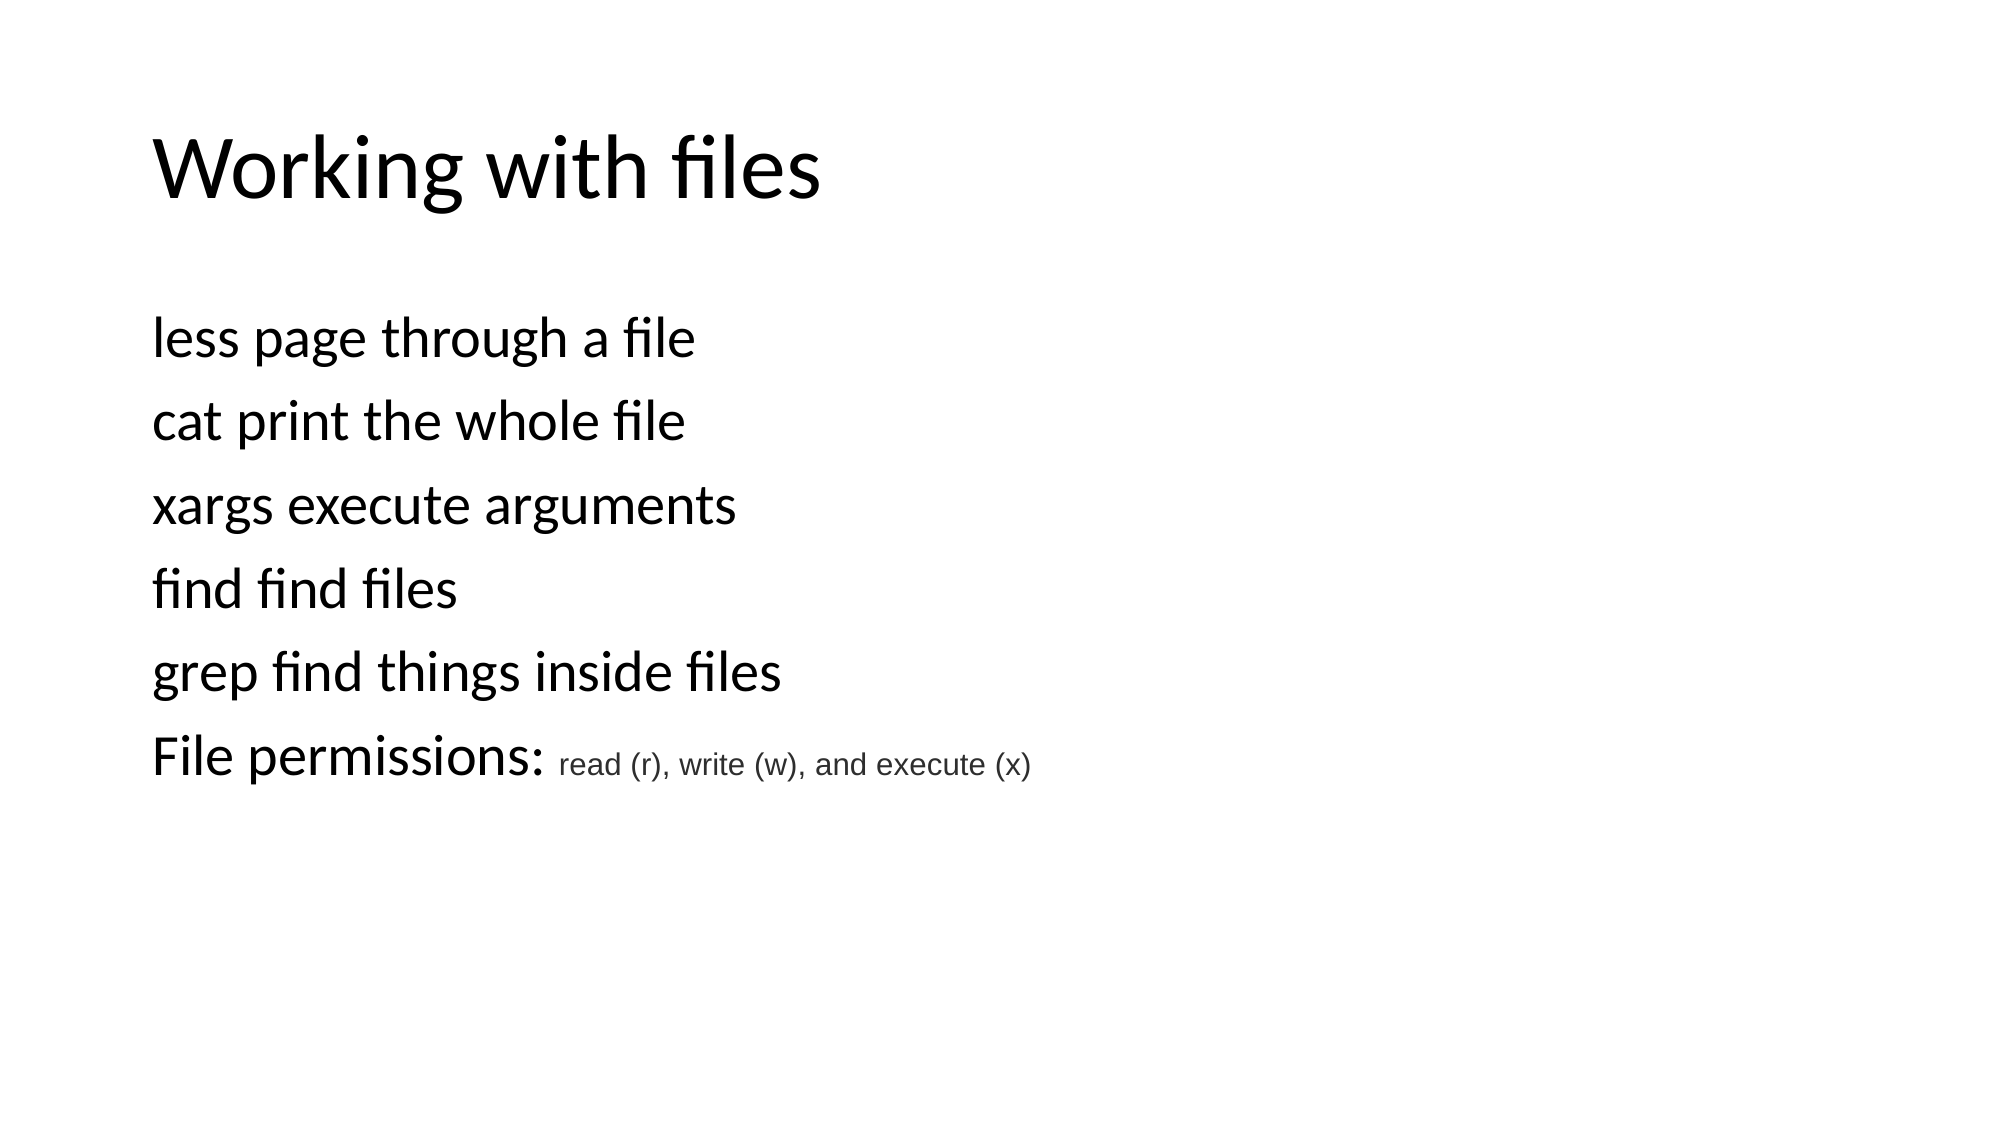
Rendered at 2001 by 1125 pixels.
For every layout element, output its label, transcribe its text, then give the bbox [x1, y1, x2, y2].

title Working with files [137, 59, 1863, 278]
list less page through a file cat print the whole file xargs execute arguments find find files grep find things inside files File permissions: read (r), write (w), and execute (x) [137, 299, 1863, 1014]
